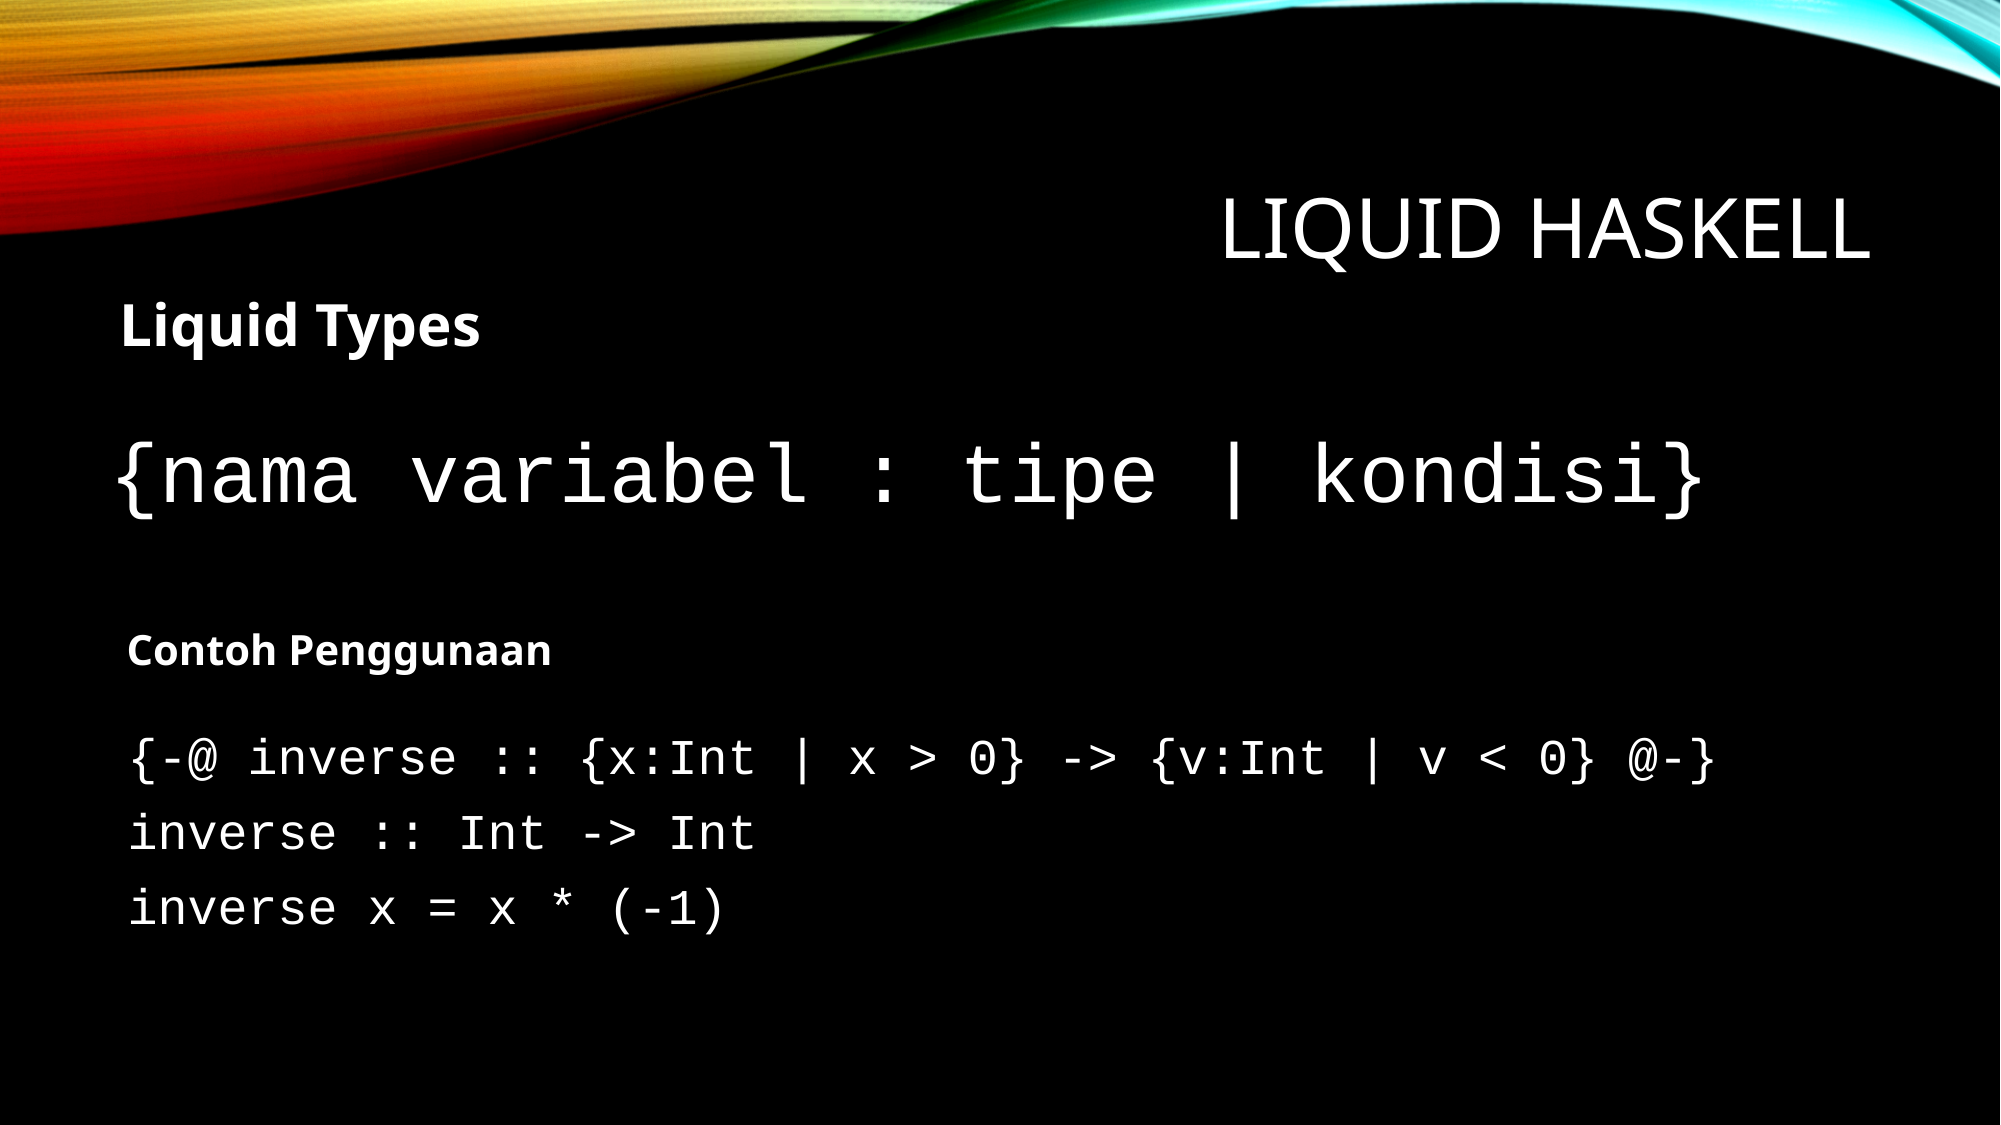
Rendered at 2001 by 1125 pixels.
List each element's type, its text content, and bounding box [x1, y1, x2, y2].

text_box Liquid Types [104, 280, 496, 366]
title Liquid Haskell [474, 125, 1888, 338]
text_box Contoh Penggunaan [111, 615, 568, 681]
picture [0, 0, 2000, 237]
text_box {-@ inverse :: {x:Int | x > 0} -> {v:Int | v < 0} @-} inverse :: Int -> Int inverse x = x * (-1) [112, 724, 1762, 1125]
list {nama variabel : tipe | kondisi} [22, 422, 1798, 1023]
